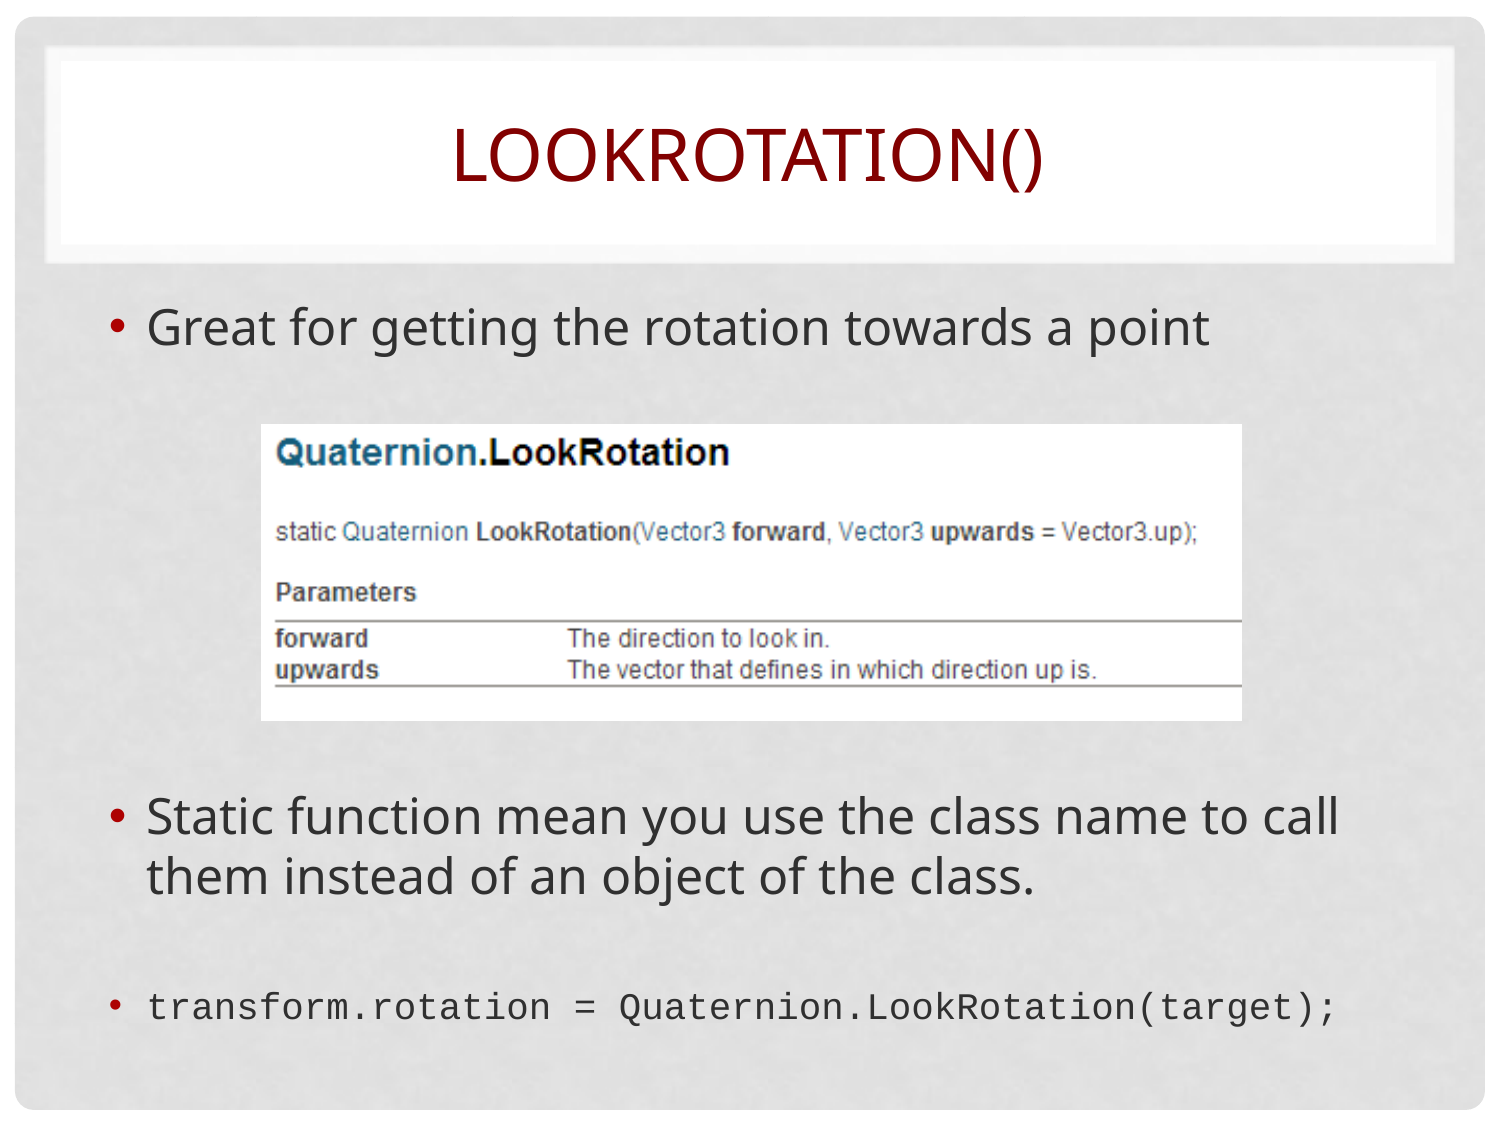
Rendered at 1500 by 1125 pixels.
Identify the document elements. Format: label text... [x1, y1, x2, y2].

picture [261, 424, 1242, 722]
list Great for getting the rotation towards a point Static function mean you use the class name to call them instead of an object of the class. transform.rotation = Quaternion.LookRotation(target); [75, 287, 1425, 1075]
title Lookrotation() [69, 66, 1425, 238]
